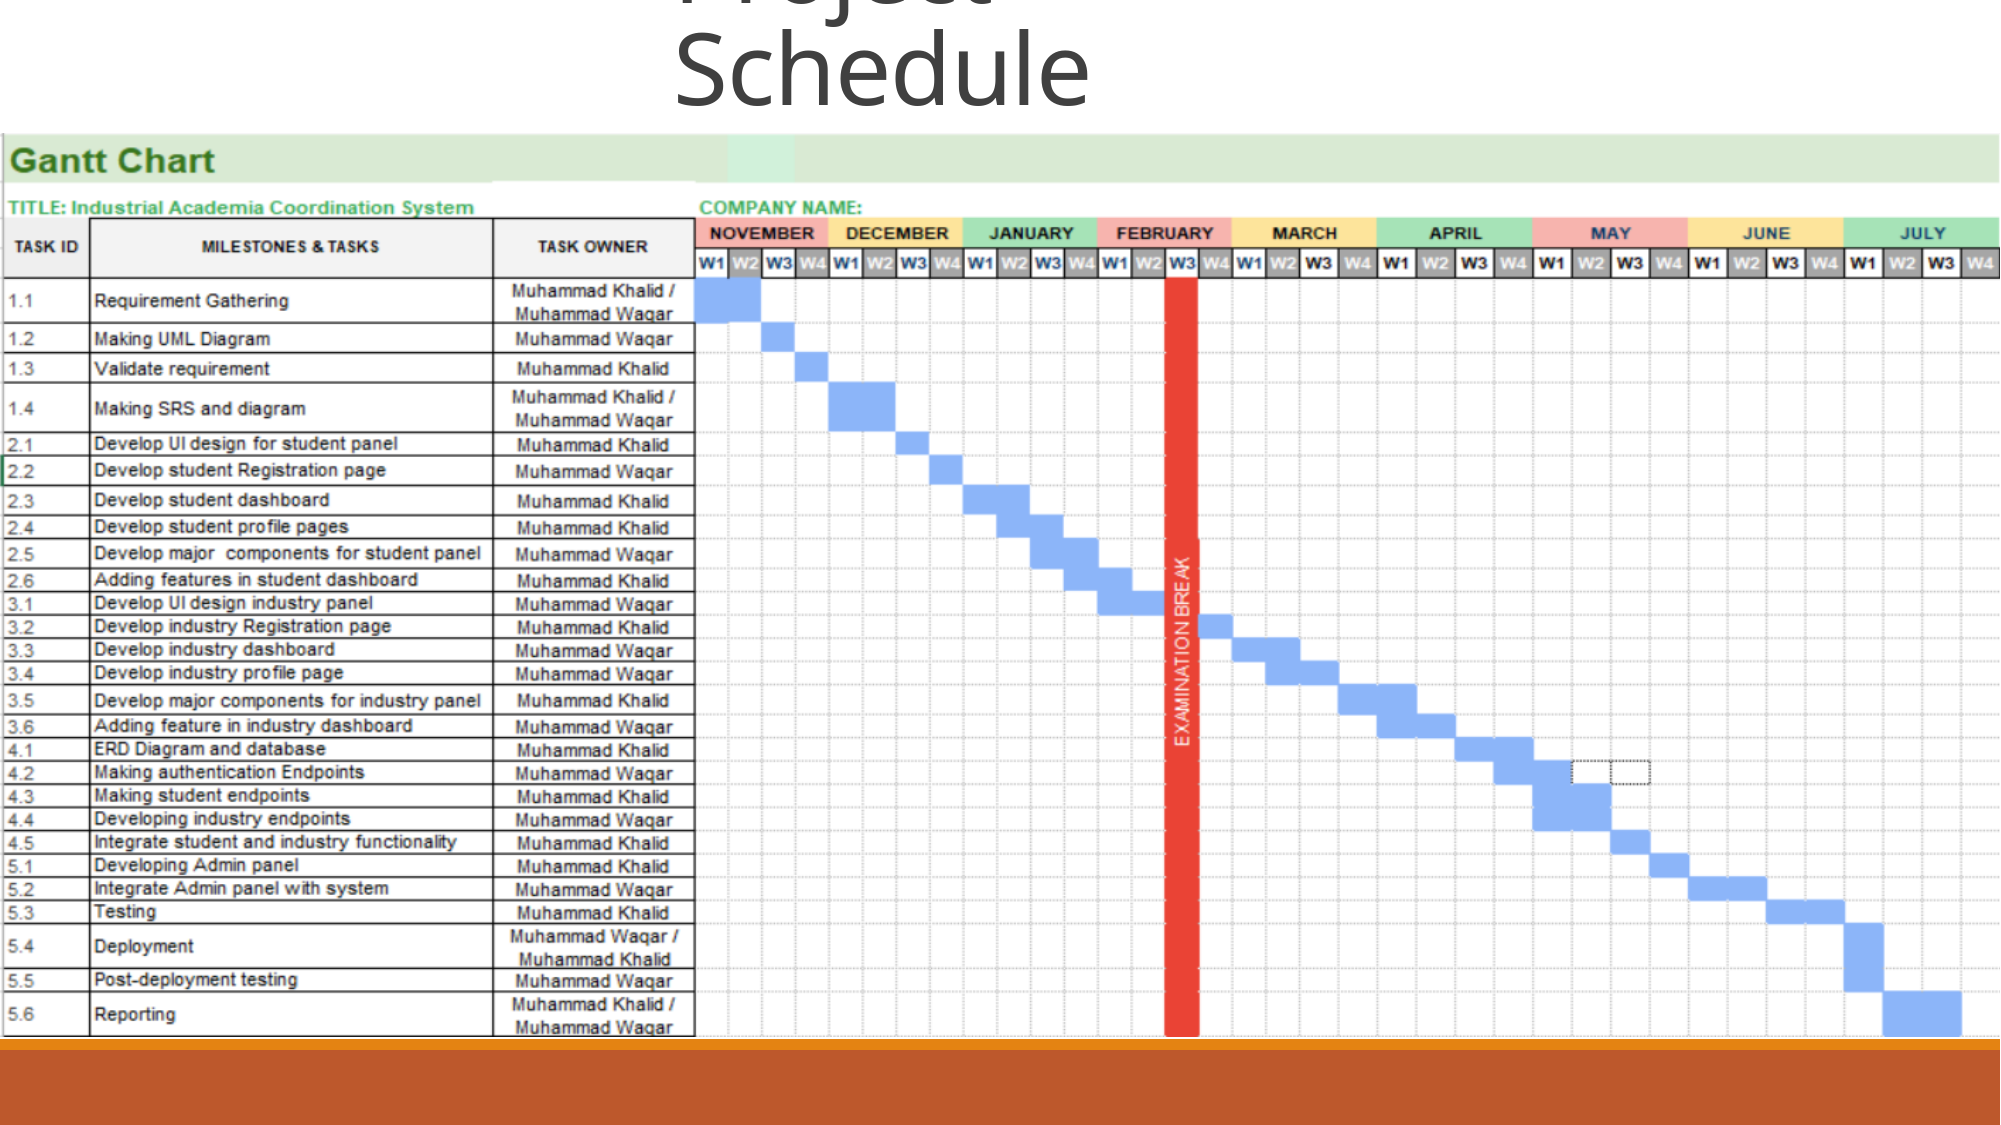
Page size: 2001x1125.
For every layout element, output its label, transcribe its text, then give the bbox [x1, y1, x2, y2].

title Project Schedule [659, 0, 1416, 129]
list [0, 133, 2000, 1037]
